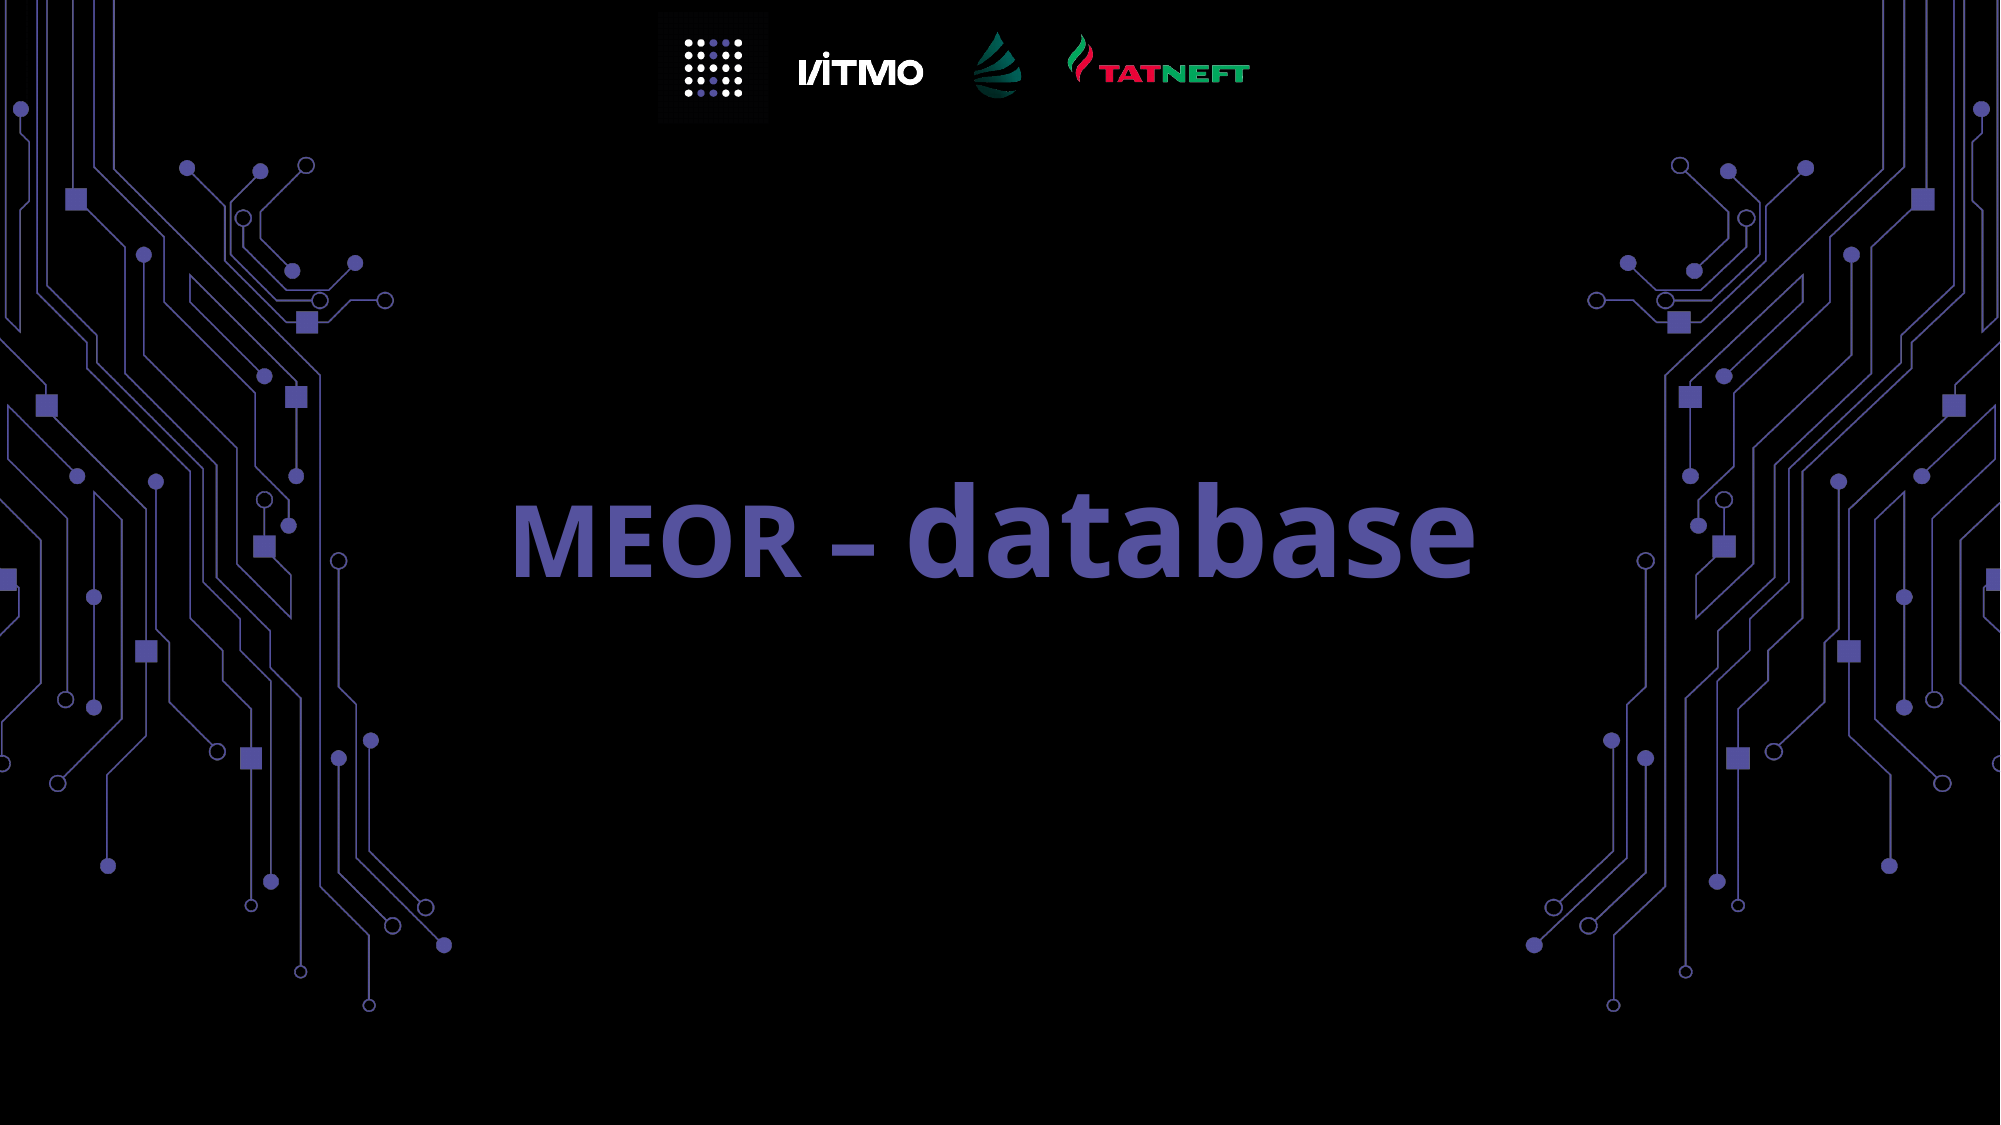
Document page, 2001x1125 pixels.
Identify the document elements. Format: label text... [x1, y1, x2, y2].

picture [658, 12, 769, 124]
list MEOR – database [339, 462, 1649, 864]
picture [1497, 0, 2001, 1036]
picture [972, 29, 1023, 101]
picture [1066, 29, 1251, 93]
picture [0, 0, 479, 1036]
picture [793, 41, 929, 95]
